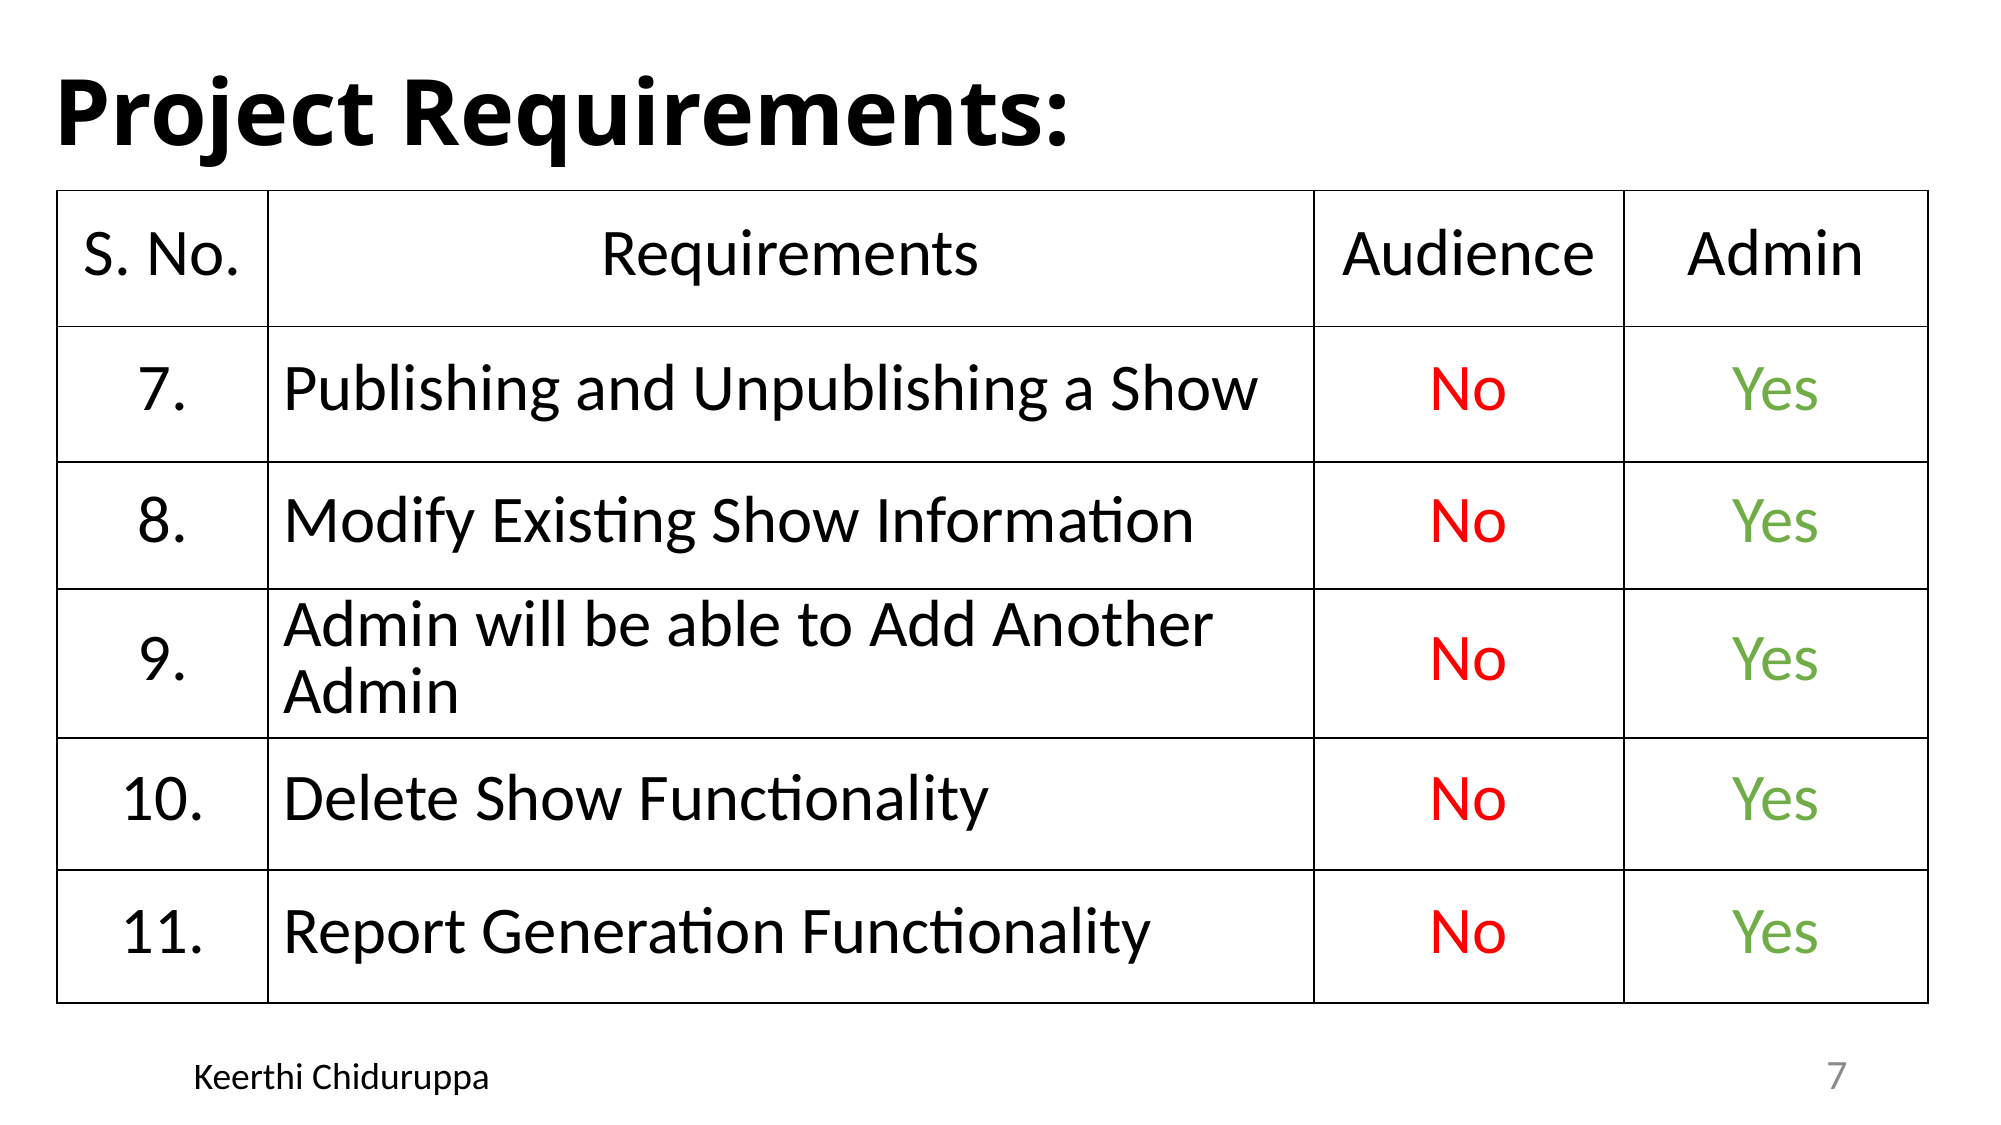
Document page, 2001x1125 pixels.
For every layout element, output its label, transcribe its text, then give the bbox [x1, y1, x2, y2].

table_header Audience [1315, 191, 1623, 326]
table_cell Yes [1625, 327, 1927, 461]
table_cell Delete Show Functionality [269, 739, 1313, 869]
table_header Requirements [269, 191, 1313, 326]
text_box Keerthi Chiduruppa [62, 1044, 622, 1105]
table_cell 9. [58, 590, 267, 737]
table_cell Yes [1625, 463, 1927, 588]
table_cell No [1315, 327, 1623, 461]
table_cell Publishing and Unpublishing a Show [269, 327, 1313, 461]
table_cell No [1315, 463, 1623, 588]
table_cell No [1315, 871, 1623, 1002]
title Project Requirements: [38, 38, 1863, 193]
table_cell Yes [1625, 739, 1927, 869]
table_cell Modify Existing Show Information [269, 463, 1313, 588]
table_cell 10. [58, 739, 267, 869]
table_cell 8. [58, 463, 267, 588]
table_cell 11. [58, 871, 267, 1002]
table_cell Yes [1625, 871, 1927, 1002]
table_cell 7. [58, 327, 267, 461]
table_cell No [1315, 739, 1623, 869]
table_cell No [1315, 590, 1623, 737]
table_cell Admin will be able to Add Another Admin [269, 590, 1313, 737]
slide_number 7 [1412, 1042, 1863, 1103]
table_cell Yes [1625, 590, 1927, 737]
table_header S. No. [58, 191, 267, 326]
table_header Admin [1625, 191, 1927, 326]
table_cell Report Generation Functionality [269, 871, 1313, 1002]
